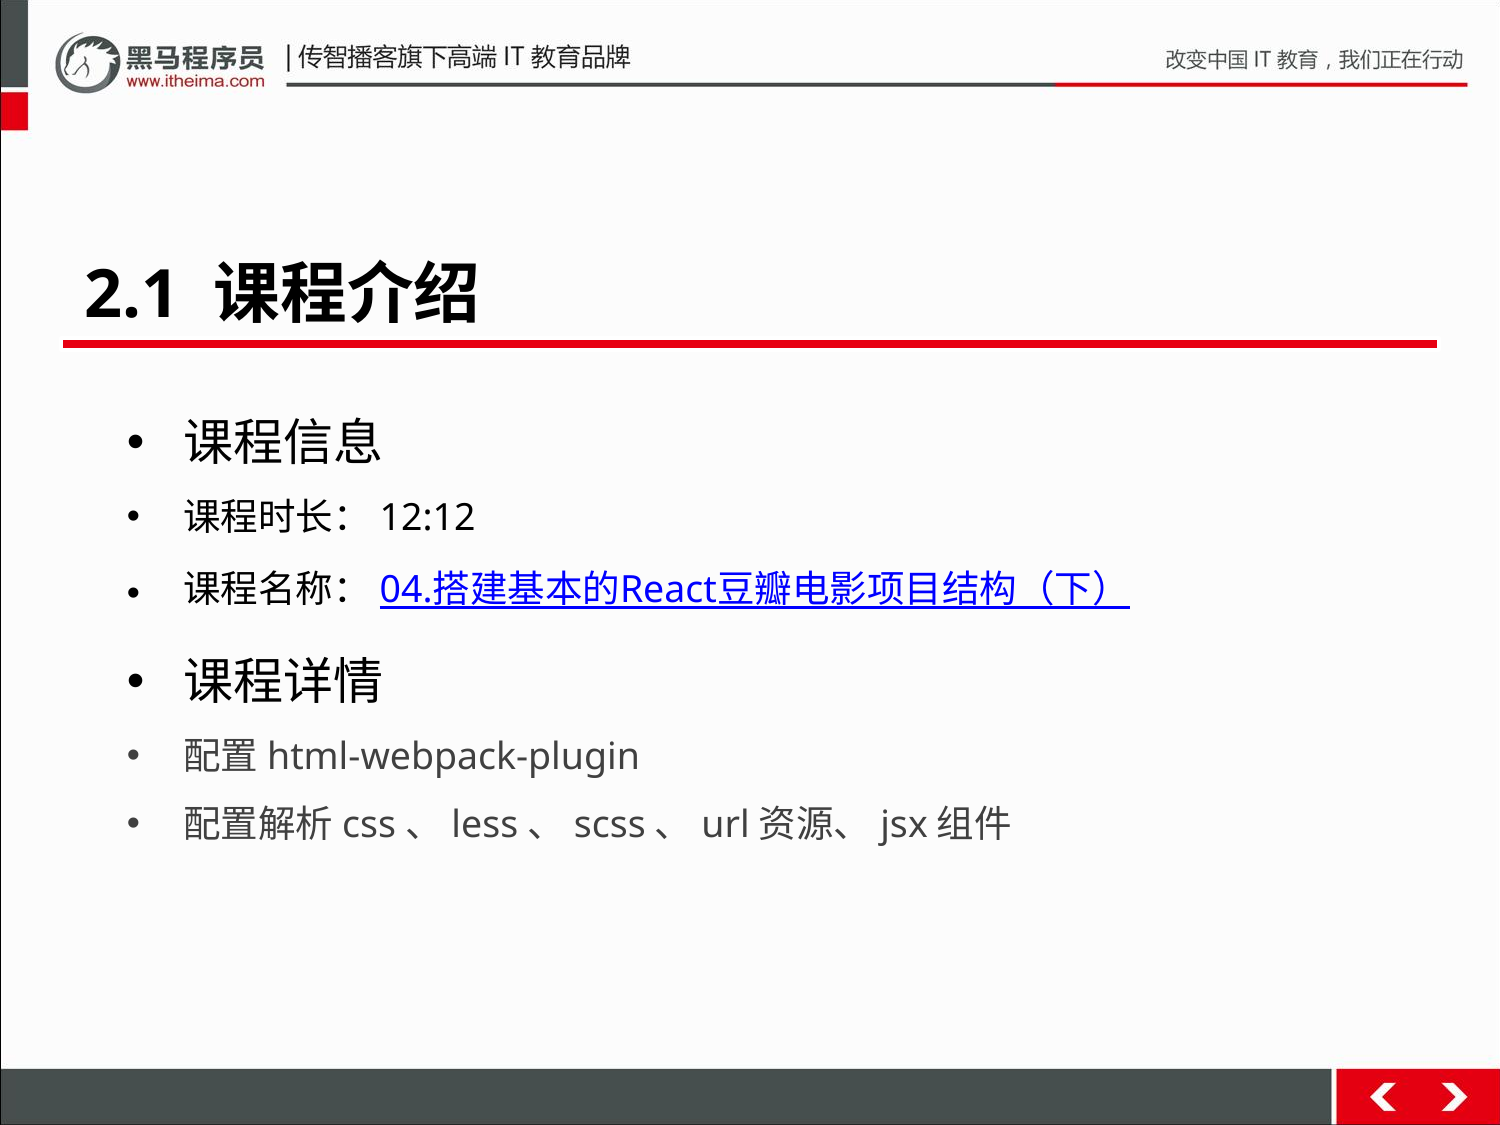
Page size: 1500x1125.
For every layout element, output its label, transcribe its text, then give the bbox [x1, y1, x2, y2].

text_box 2.1 课程介绍 [70, 243, 1382, 339]
text_box 课程信息 课程时长：12:12 课程名称：04.搭建基本的React豆瓣电影项目结构（下） 课程详情 配置html-webpack-plugin 配置解析css、less、scss、url资源、jsx组件 [112, 373, 1435, 853]
picture [0, 0, 1500, 1125]
